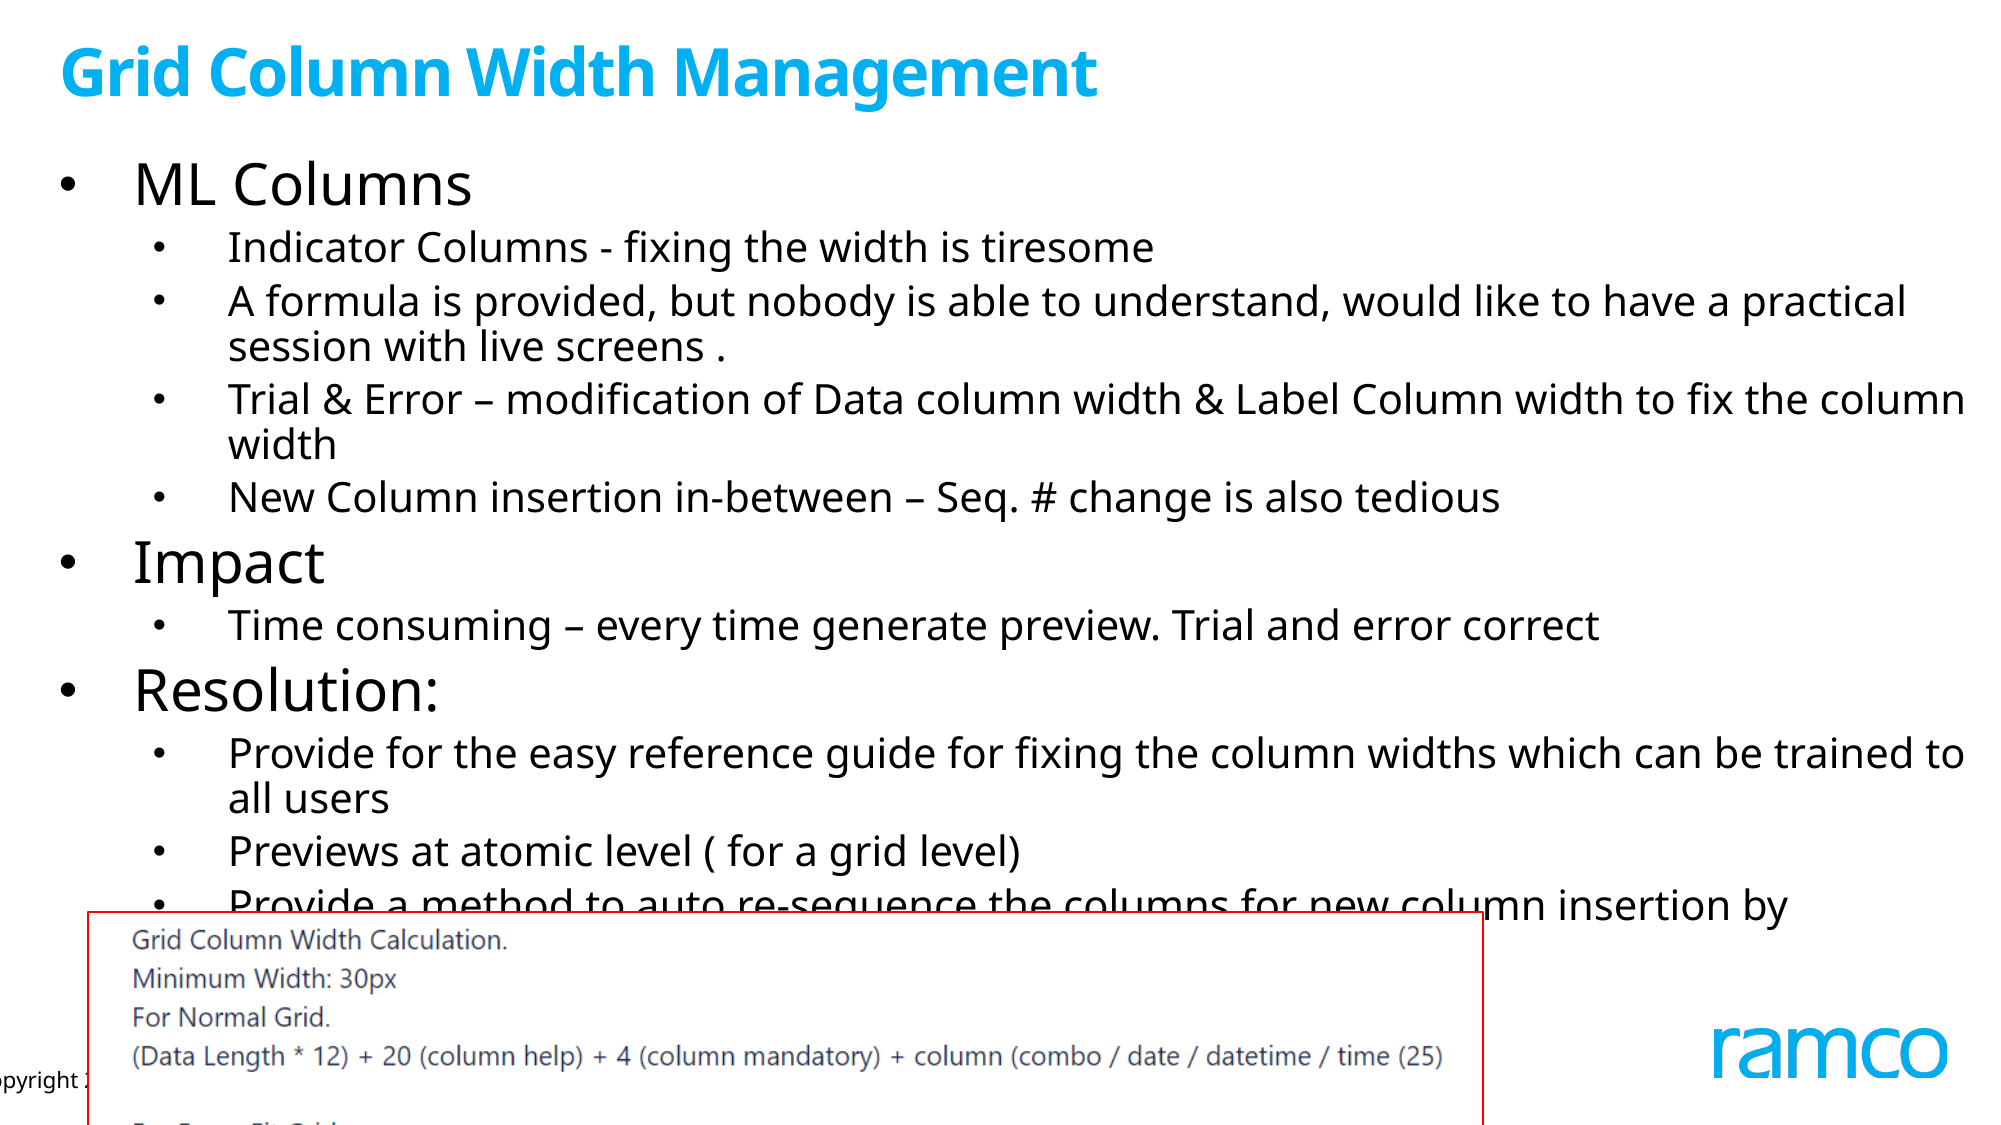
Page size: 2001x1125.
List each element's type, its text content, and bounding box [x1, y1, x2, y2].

list ML Columns Indicator Columns - fixing the width is tiresome A formula is provided, but nobody is able to understand, would like to have a practical session with live screens . Trial & Error – modification of Data column width & Label Column width to fix the column width New Column insertion in-between – Seq. # change is also tedious Impact Time consuming – every time generate preview. Trial and error correct Resolution: Provide for the easy reference guide for fixing the column widths which can be trained to all users Previews at atomic level ( for a grid level) Provide a method to auto re-sequence the columns for new column insertion by introducing breaks or allowing decimals [44, 147, 1987, 876]
picture [88, 912, 1483, 1125]
title Grid Column Width Management [44, 25, 1703, 131]
